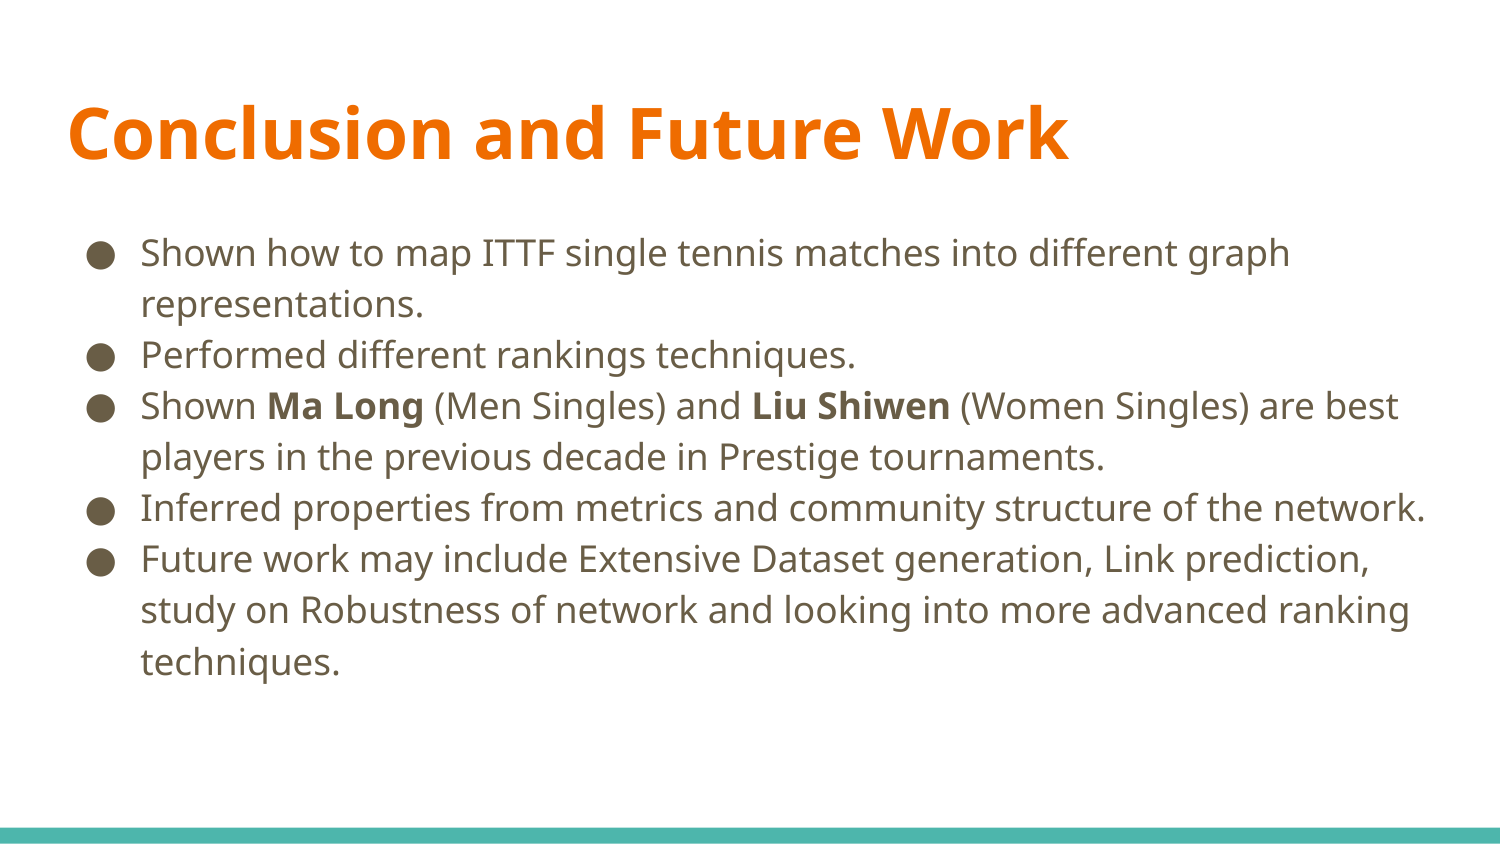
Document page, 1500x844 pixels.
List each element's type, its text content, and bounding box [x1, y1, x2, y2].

title Conclusion and Future Work [51, 72, 1449, 189]
list Shown how to map ITTF single tennis matches into different graph representations. Performed different rankings techniques. Shown Ma Long (Men Singles) and Liu Shiwen (Women Singles) are best players in the previous decade in Prestige tournaments. Inferred properties from metrics and community structure of the network. Future work may include Extensive Dataset generation, Link prediction, study on Robustness of network and looking into more advanced ranking techniques. [51, 207, 1449, 750]
